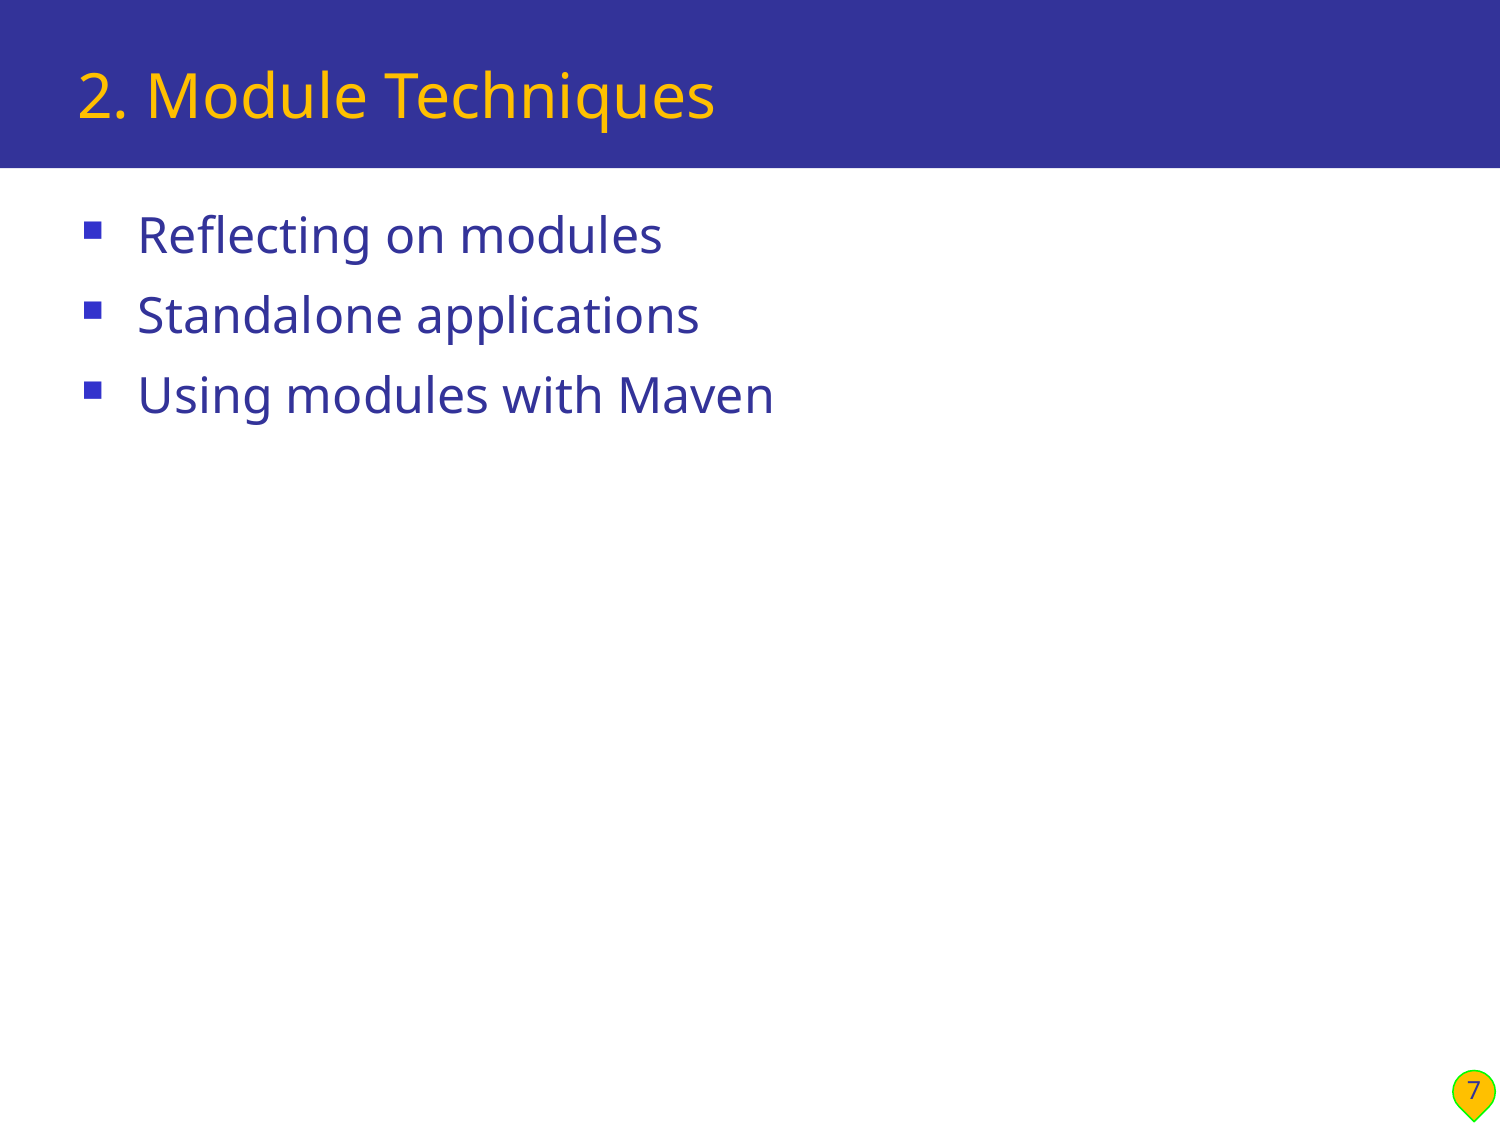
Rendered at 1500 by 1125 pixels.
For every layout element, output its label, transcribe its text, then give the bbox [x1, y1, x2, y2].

footer 7 [1431, 1040, 1500, 1117]
title 2. Module Techniques [61, 24, 1465, 139]
list Reflecting on modules Standalone applications Using modules with Maven [66, 196, 1460, 1007]
